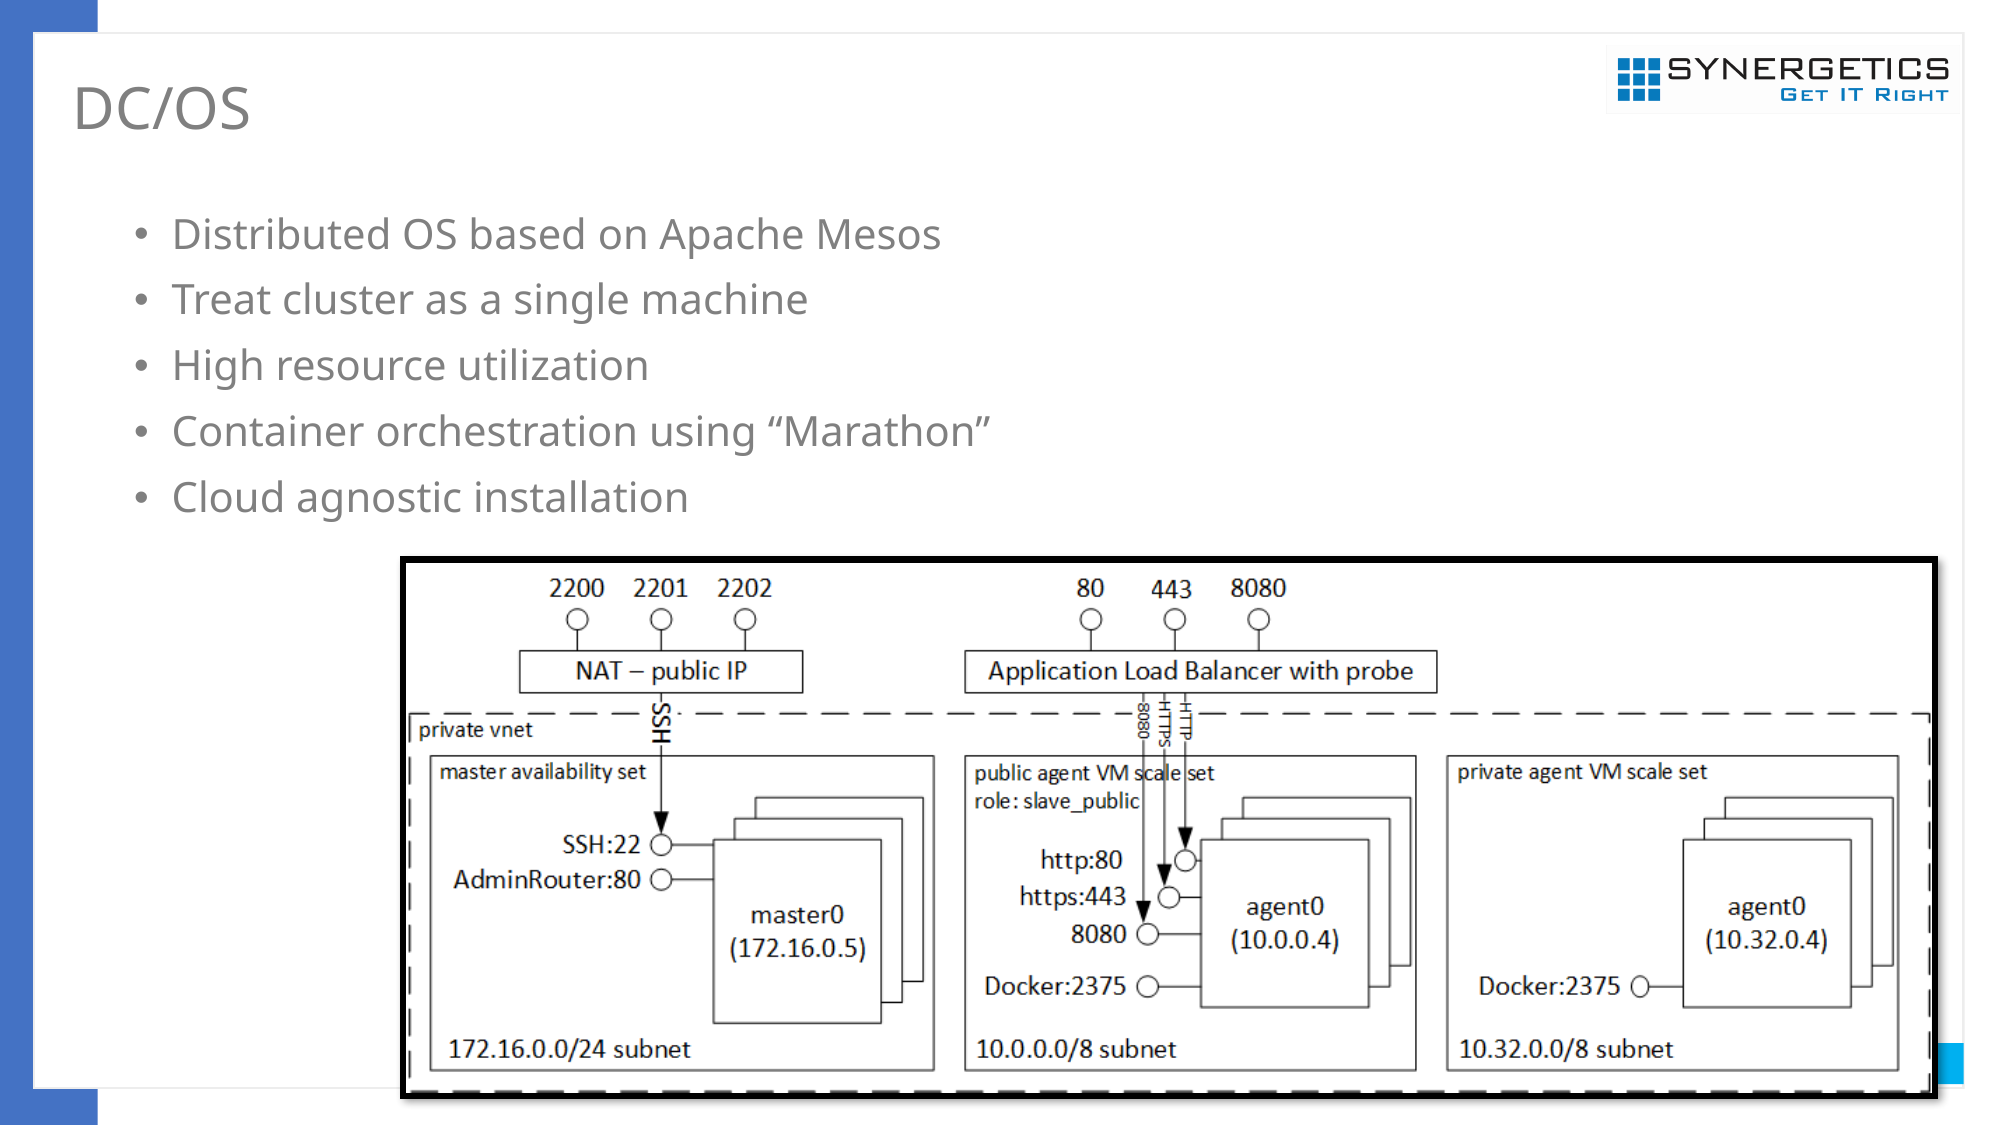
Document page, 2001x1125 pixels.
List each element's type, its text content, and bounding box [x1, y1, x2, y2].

list Distributed OS based on Apache Mesos Treat cluster as a single machine High resource utilization Container orchestration using “Marathon” Cloud agnostic installation [119, 205, 1931, 1035]
picture [406, 562, 1933, 1093]
picture [1607, 45, 1960, 114]
title DC/OS [57, 45, 1607, 177]
